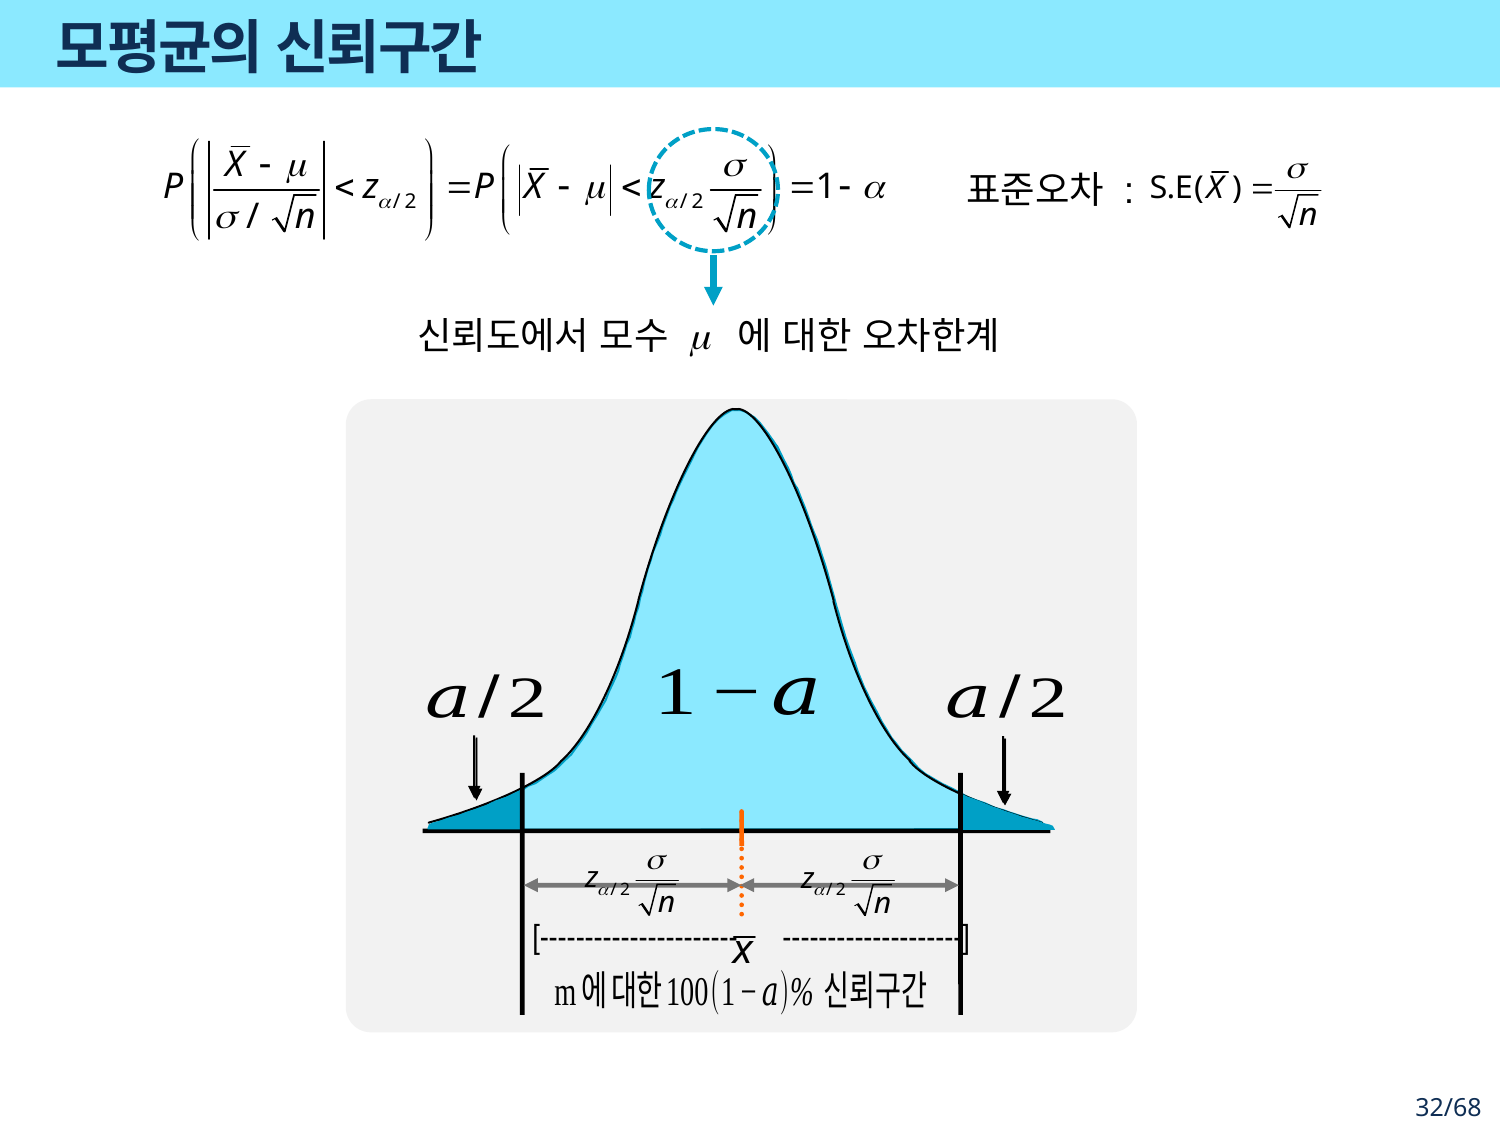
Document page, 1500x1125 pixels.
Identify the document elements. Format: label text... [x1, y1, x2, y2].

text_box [345, 399, 1138, 1033]
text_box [156, 130, 896, 250]
title 모평균의 신뢰구간 [40, 5, 1288, 84]
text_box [948, 148, 1329, 236]
